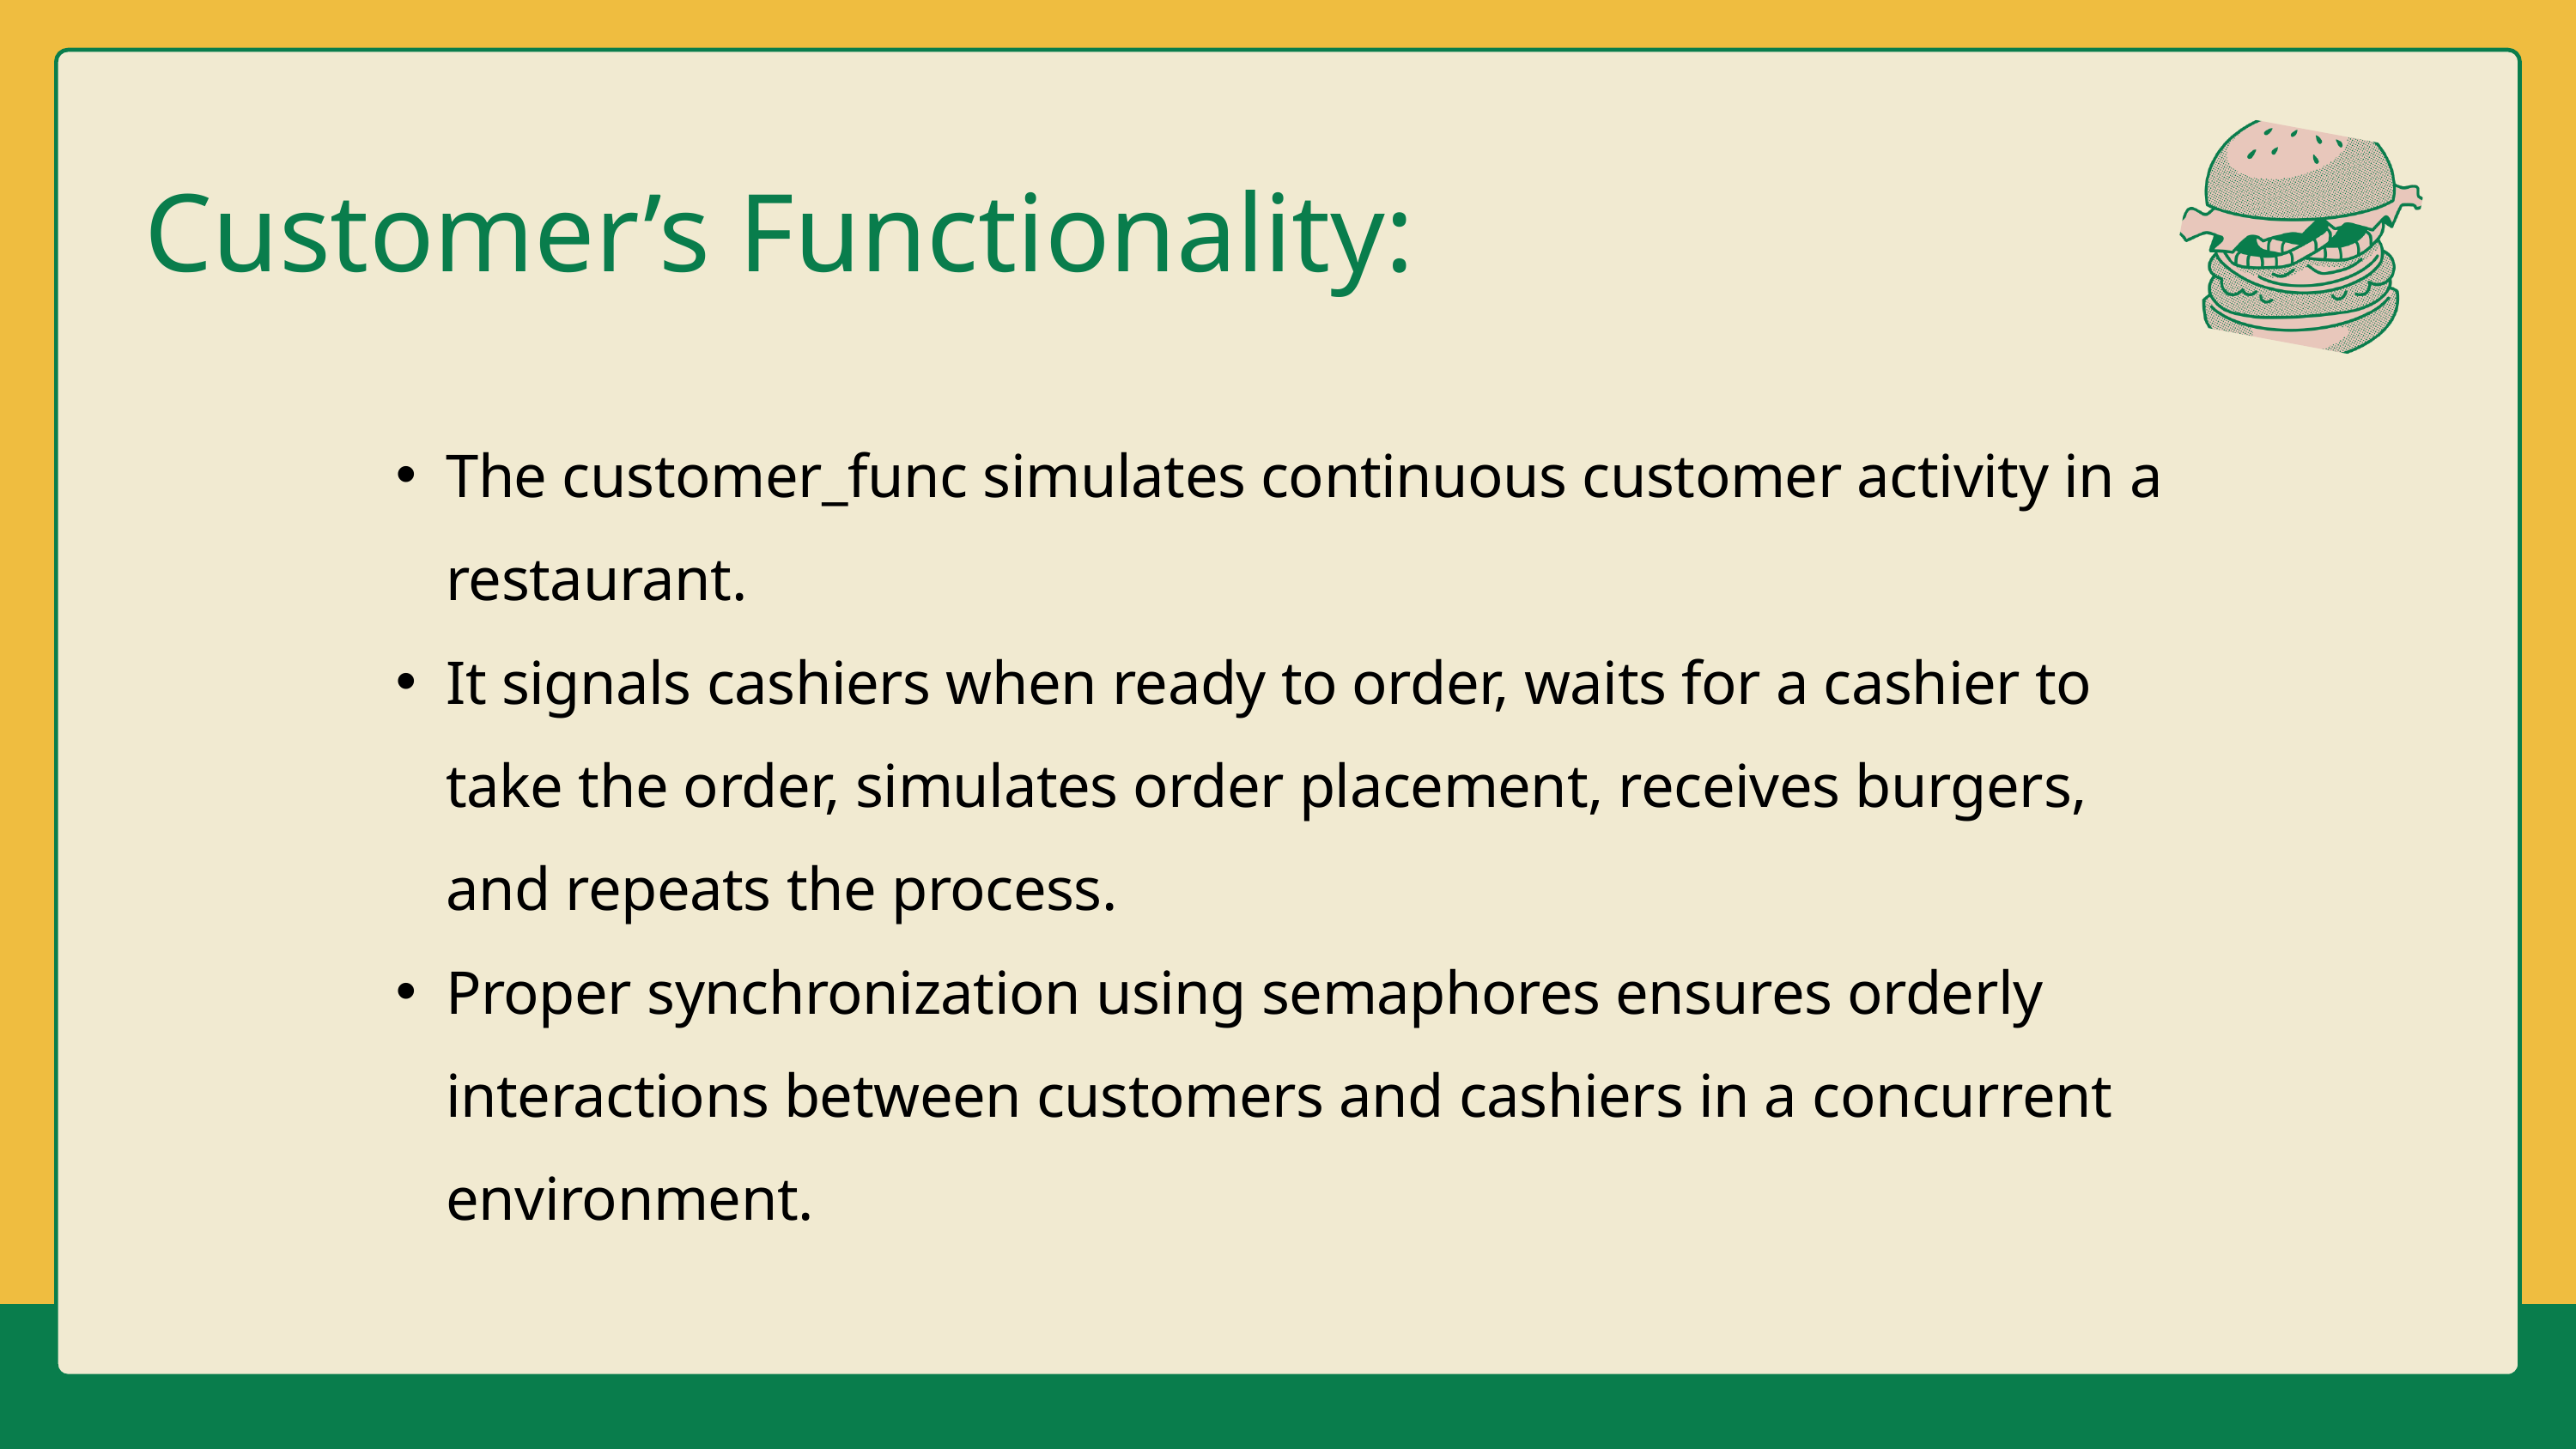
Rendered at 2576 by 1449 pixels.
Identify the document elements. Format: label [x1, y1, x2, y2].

text_box [56, 49, 2520, 1377]
text_box [0, 1303, 2576, 1449]
